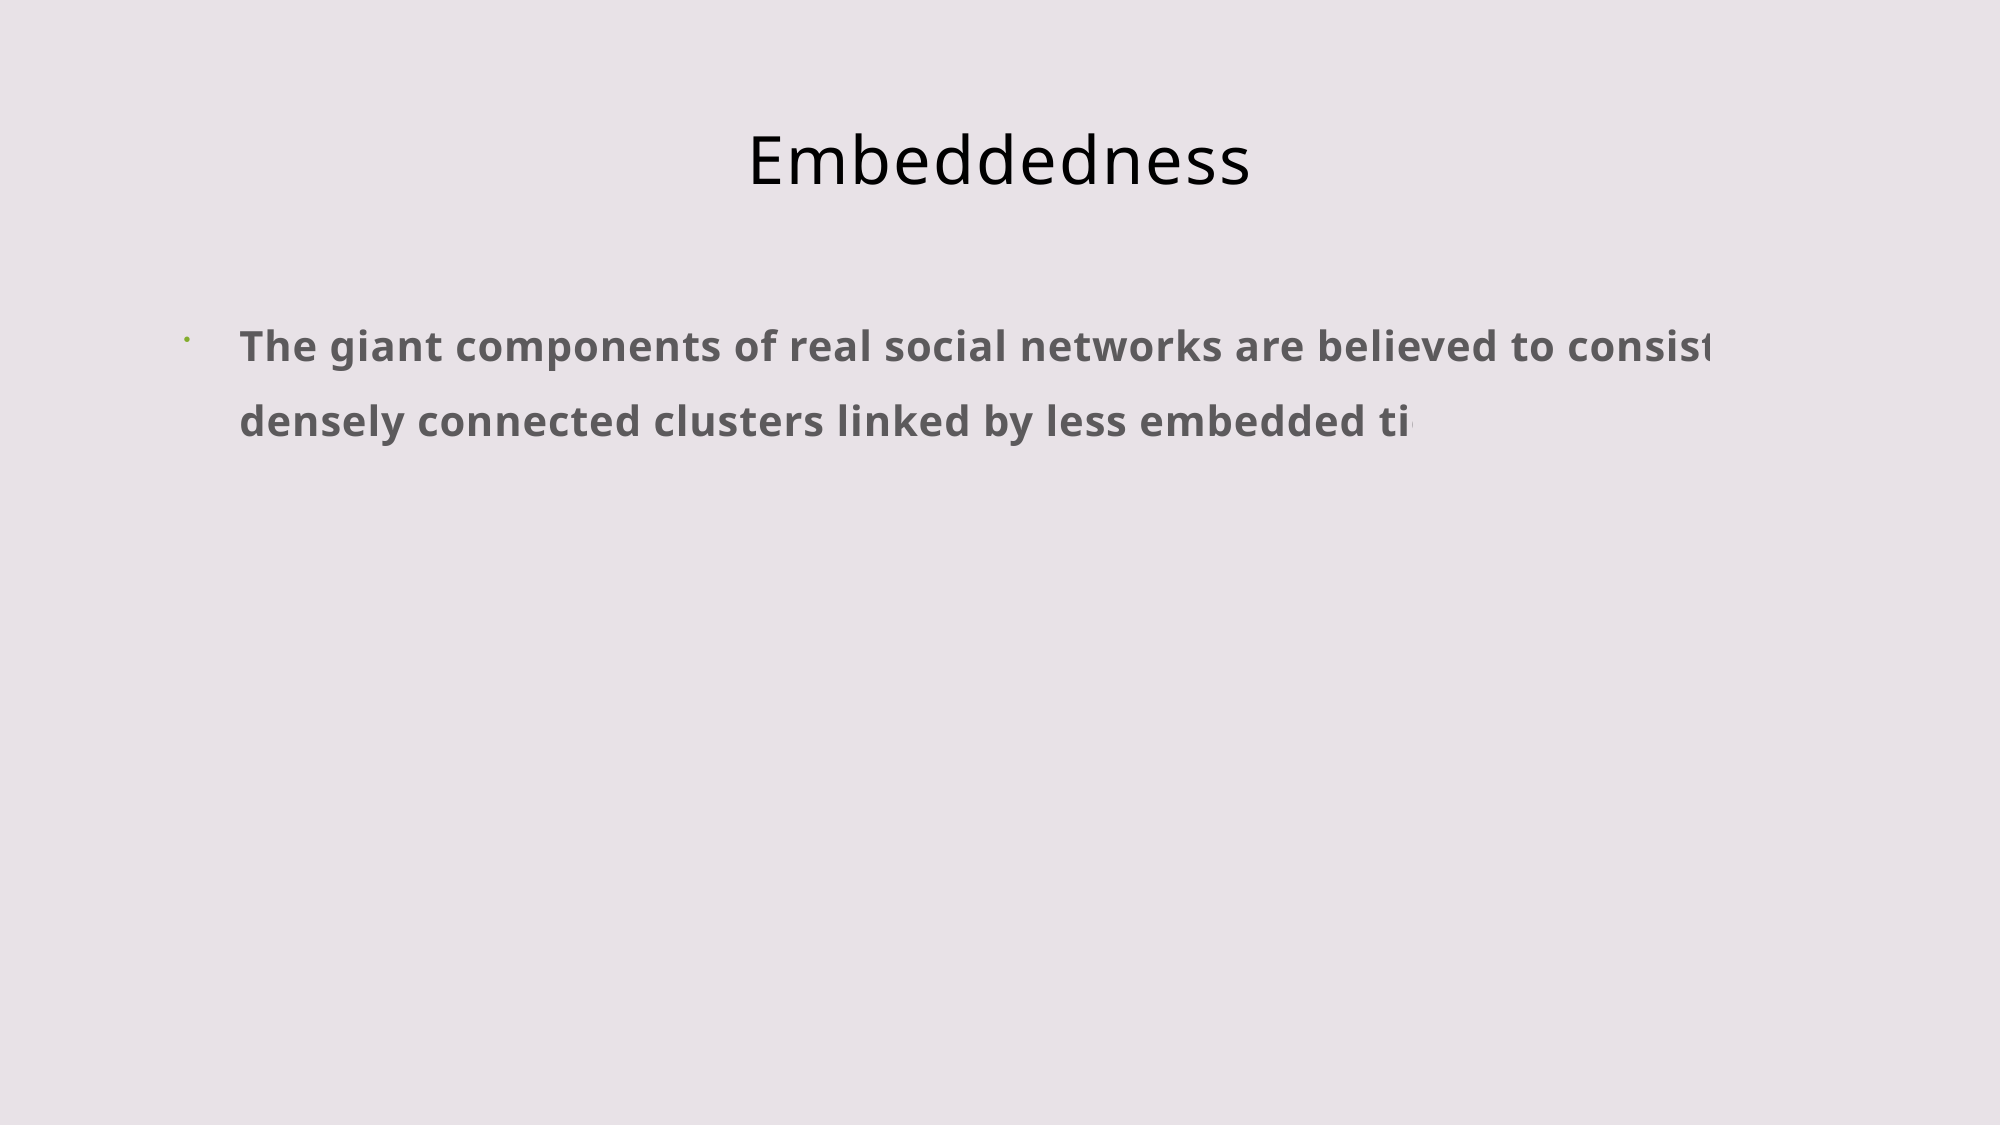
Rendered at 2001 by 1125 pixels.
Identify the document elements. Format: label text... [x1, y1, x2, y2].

list The giant components of real social networks are believed to consistof densely connected clusters linked by less embedded ties [162, 276, 1838, 940]
title Embeddedness [162, 64, 1838, 248]
